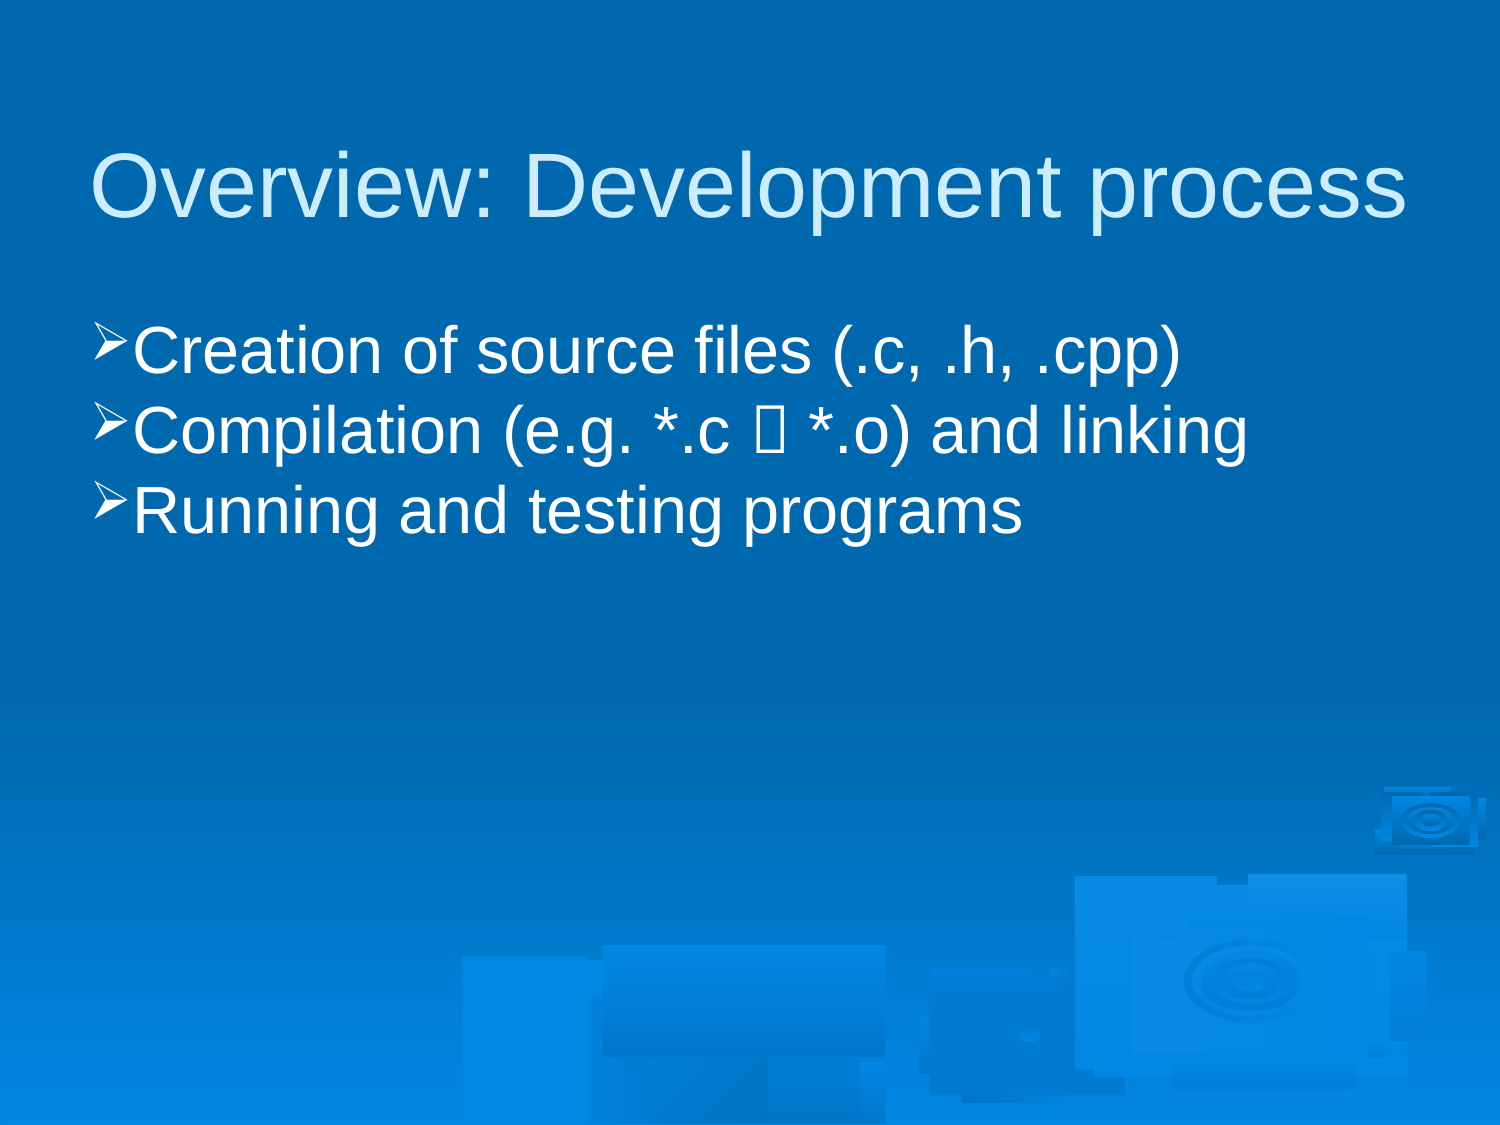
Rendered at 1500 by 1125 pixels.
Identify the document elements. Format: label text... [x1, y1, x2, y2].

text_box Overview: Development process [37, 87, 1463, 275]
text_box Creation of source files (.c, .h, .cpp) Compilation (e.g. *.c  *.o) and linking Running and testing programs [75, 299, 1425, 1043]
